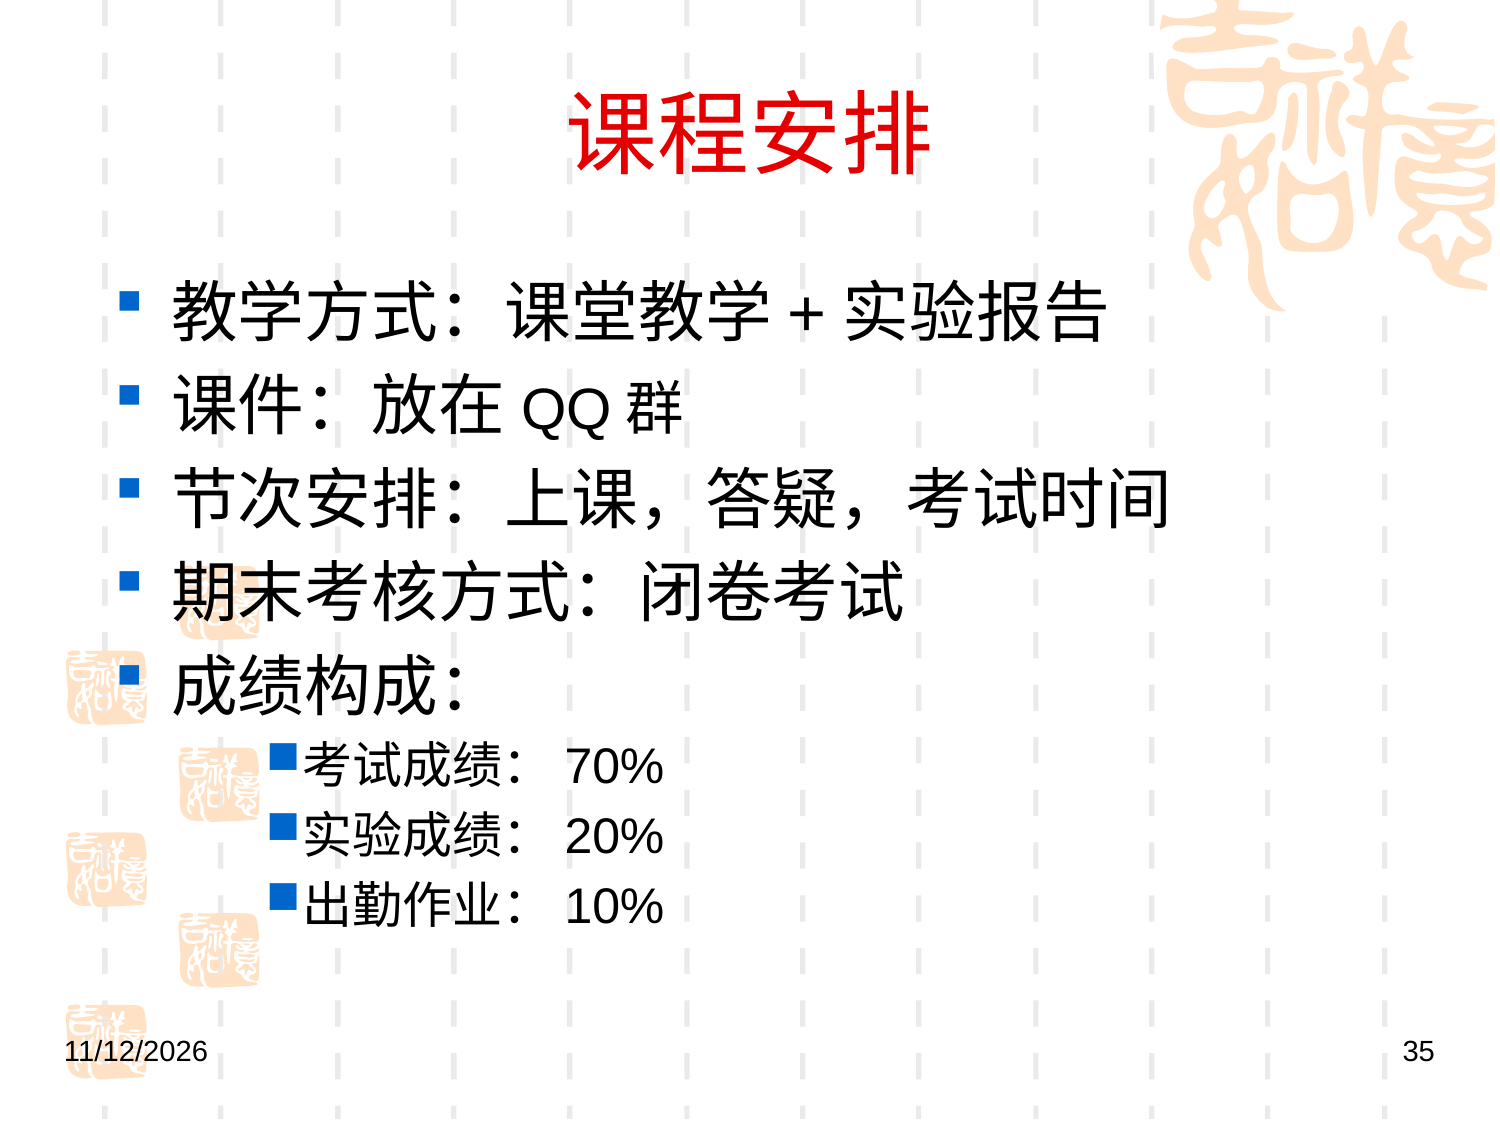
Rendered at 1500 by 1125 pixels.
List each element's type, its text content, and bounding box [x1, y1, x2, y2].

title 课程安排 [48, 37, 1450, 225]
slide_number 35 [1074, 1024, 1450, 1103]
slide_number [48, 1024, 425, 1103]
list 教学方式：课堂教学+实验报告 课件：放在QQ群 节次安排：上课，答疑，考试时间 期末考核方式：闭卷考试 成绩构成： 考试成绩：70% 实验成绩：20% 出勤作业：10% [99, 262, 1438, 1001]
